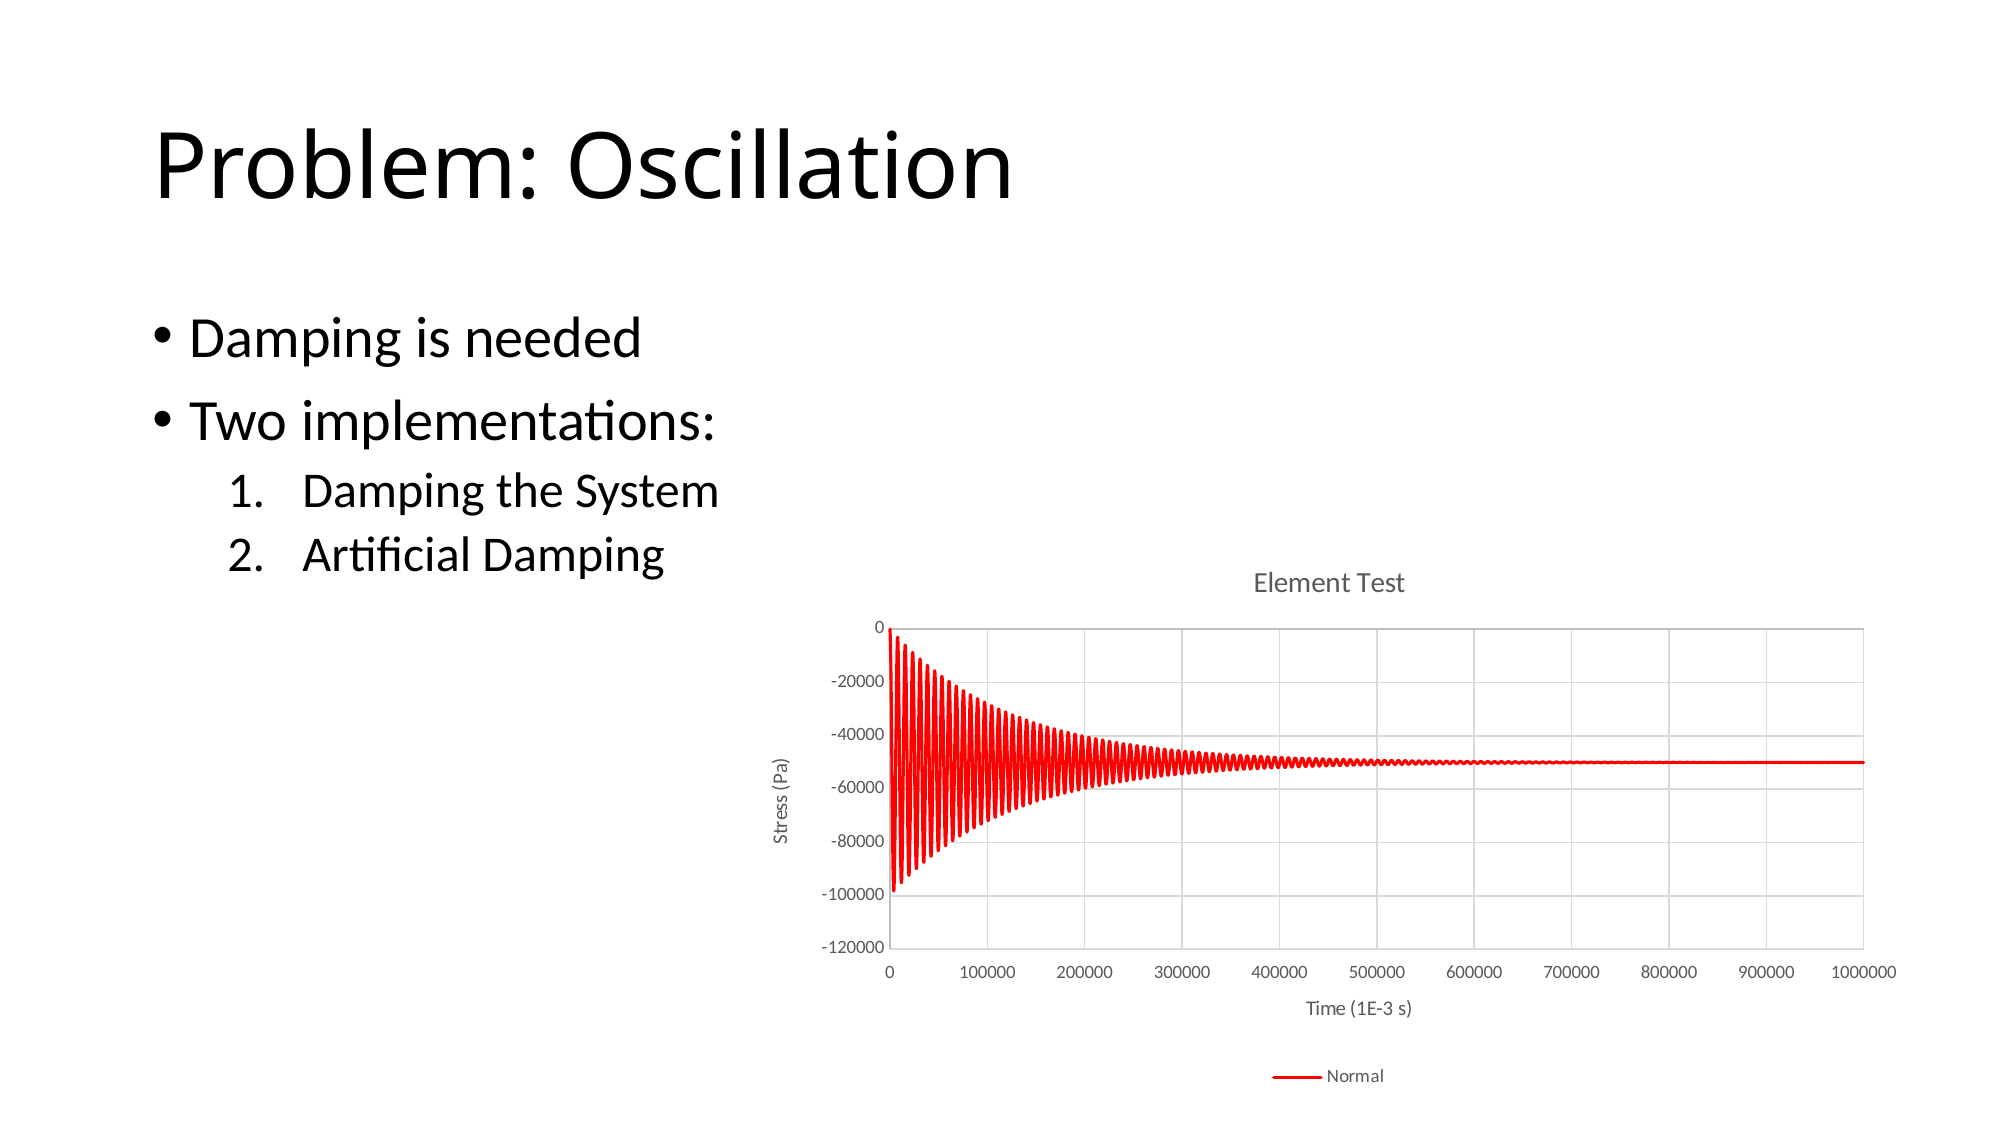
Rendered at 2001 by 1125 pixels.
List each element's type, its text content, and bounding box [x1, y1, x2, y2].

chart [738, 542, 1921, 1094]
title Problem: Oscillation [137, 59, 1863, 278]
list Damping is needed Two implementations: Damping the System Artificial Damping [137, 299, 1863, 1014]
